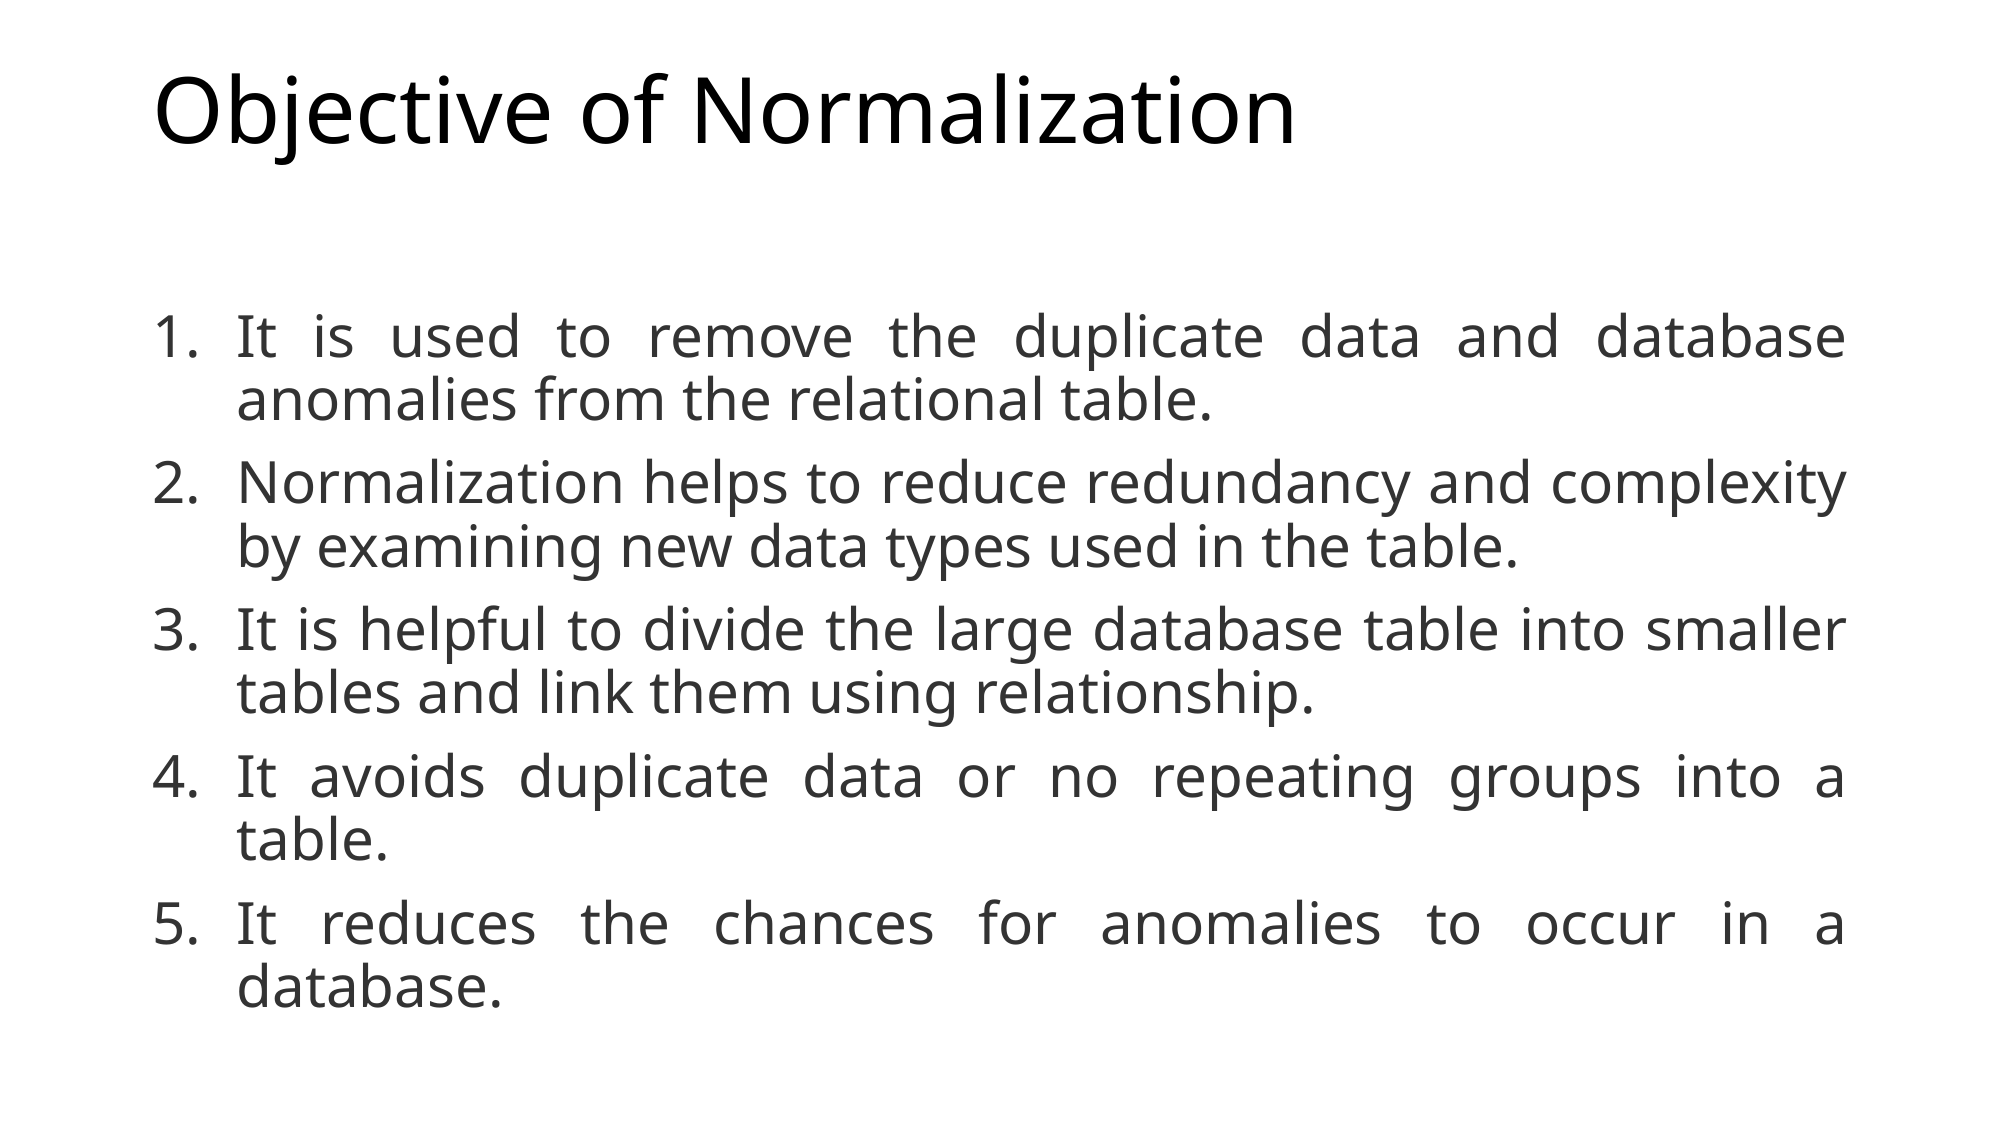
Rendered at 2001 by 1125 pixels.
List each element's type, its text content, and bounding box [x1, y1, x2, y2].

title Objective of Normalization [137, 59, 1863, 278]
list It is used to remove the duplicate data and database anomalies from the relational table. Normalization helps to reduce redundancy and complexity by examining new data types used in the table. It is helpful to divide the large database table into smaller tables and link them using relationship. It avoids duplicate data or no repeating groups into a table. It reduces the chances for anomalies to occur in a database. [137, 299, 1863, 1014]
